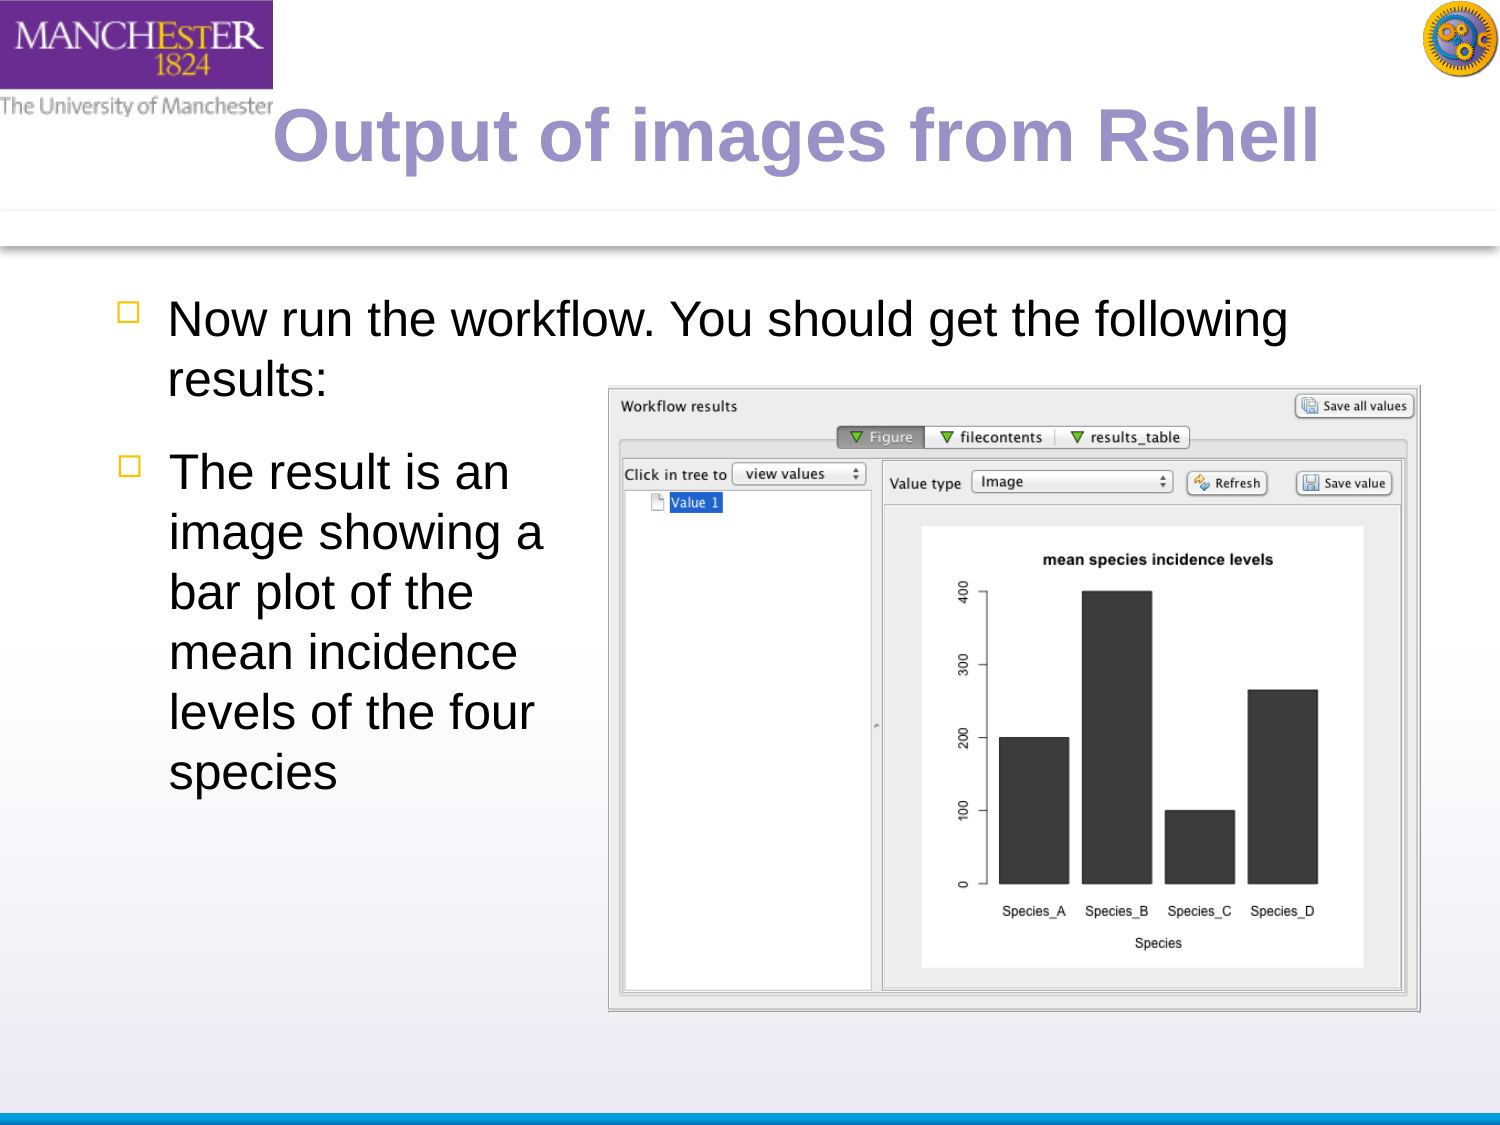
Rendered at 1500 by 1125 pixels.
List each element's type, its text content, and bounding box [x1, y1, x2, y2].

picture [0, 0, 1500, 210]
picture [0, 247, 1500, 1112]
list The result is an image showing a bar plot of the mean incidence levels of the four species [101, 432, 563, 941]
list Now run the workflow. You should get the following results: [100, 278, 1438, 457]
title Output of images from Rshell [200, 62, 1338, 200]
